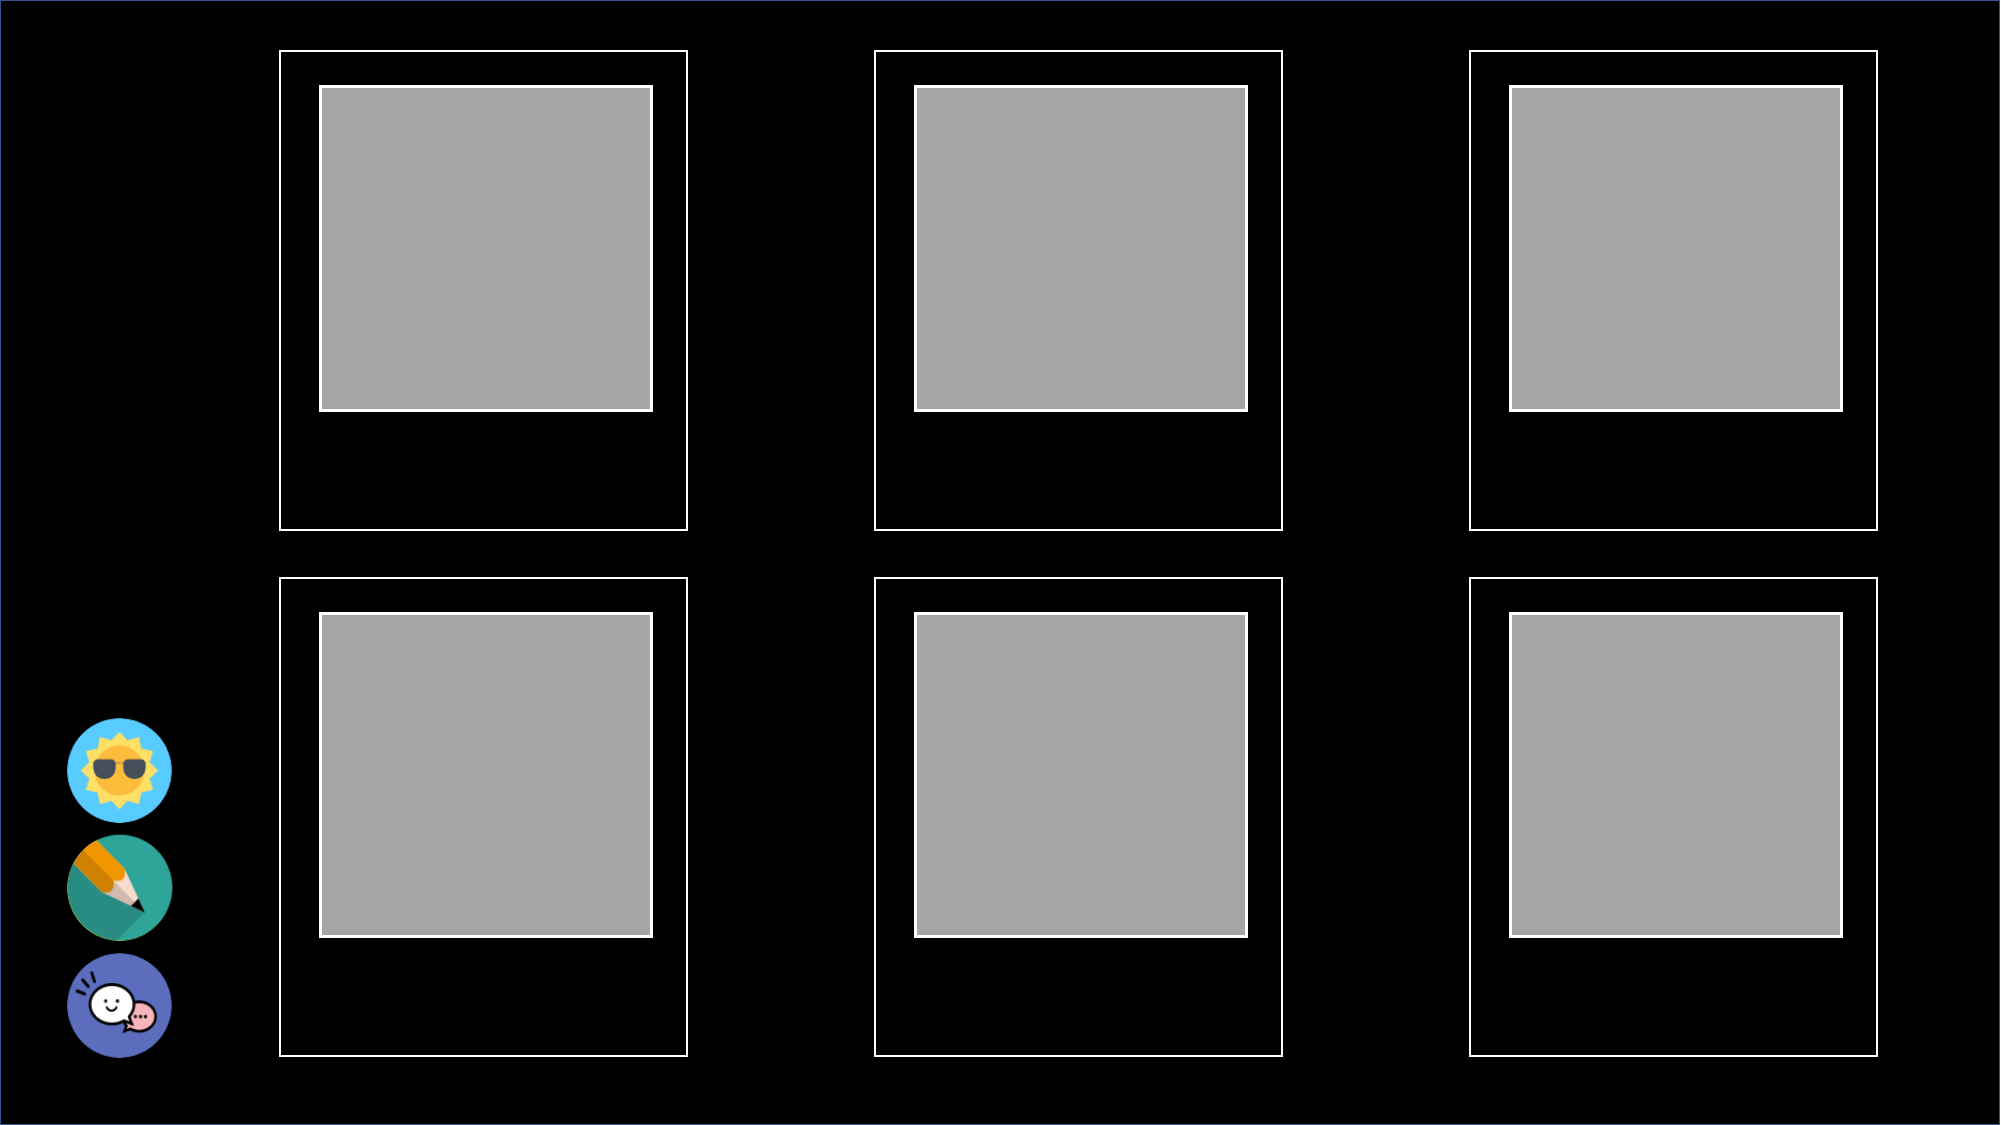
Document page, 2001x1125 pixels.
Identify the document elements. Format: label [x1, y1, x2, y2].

text_box [914, 85, 1248, 412]
text_box [914, 612, 1248, 938]
text_box [874, 50, 1283, 531]
text_box [1469, 577, 1878, 1057]
text_box [279, 50, 688, 531]
text_box [1509, 85, 1843, 412]
text_box [874, 577, 1283, 1057]
picture [66, 833, 173, 941]
text_box [1509, 612, 1843, 938]
text_box [319, 612, 653, 938]
text_box [1469, 50, 1878, 531]
text_box [279, 577, 688, 1057]
picture [66, 716, 173, 823]
text_box [0, 0, 2000, 1125]
picture [66, 951, 173, 1058]
text_box [319, 85, 653, 412]
